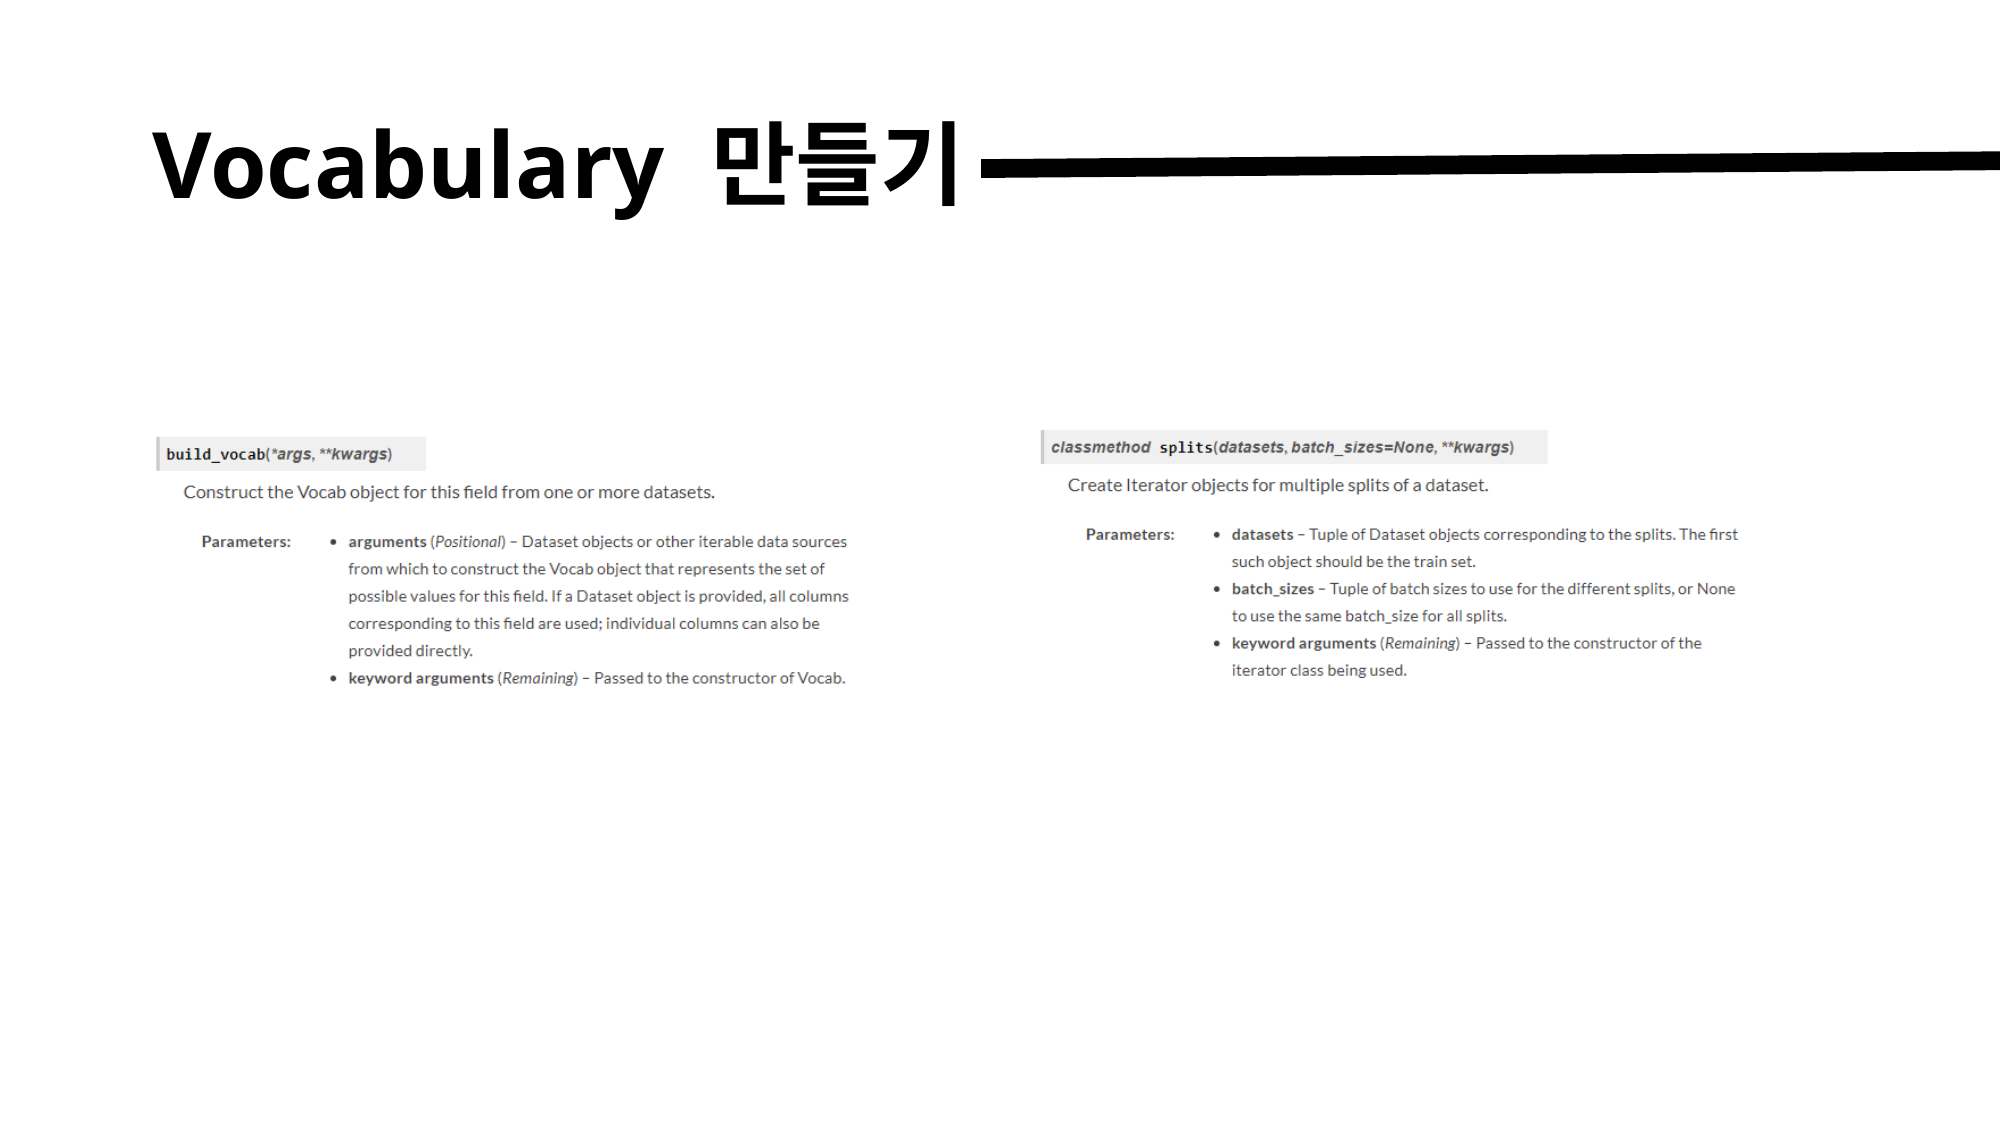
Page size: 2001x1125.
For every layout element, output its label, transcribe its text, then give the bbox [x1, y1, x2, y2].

title Vocabulary 만들기 [137, 59, 982, 278]
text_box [981, 160, 2000, 169]
picture [999, 412, 1782, 712]
picture [137, 412, 886, 712]
